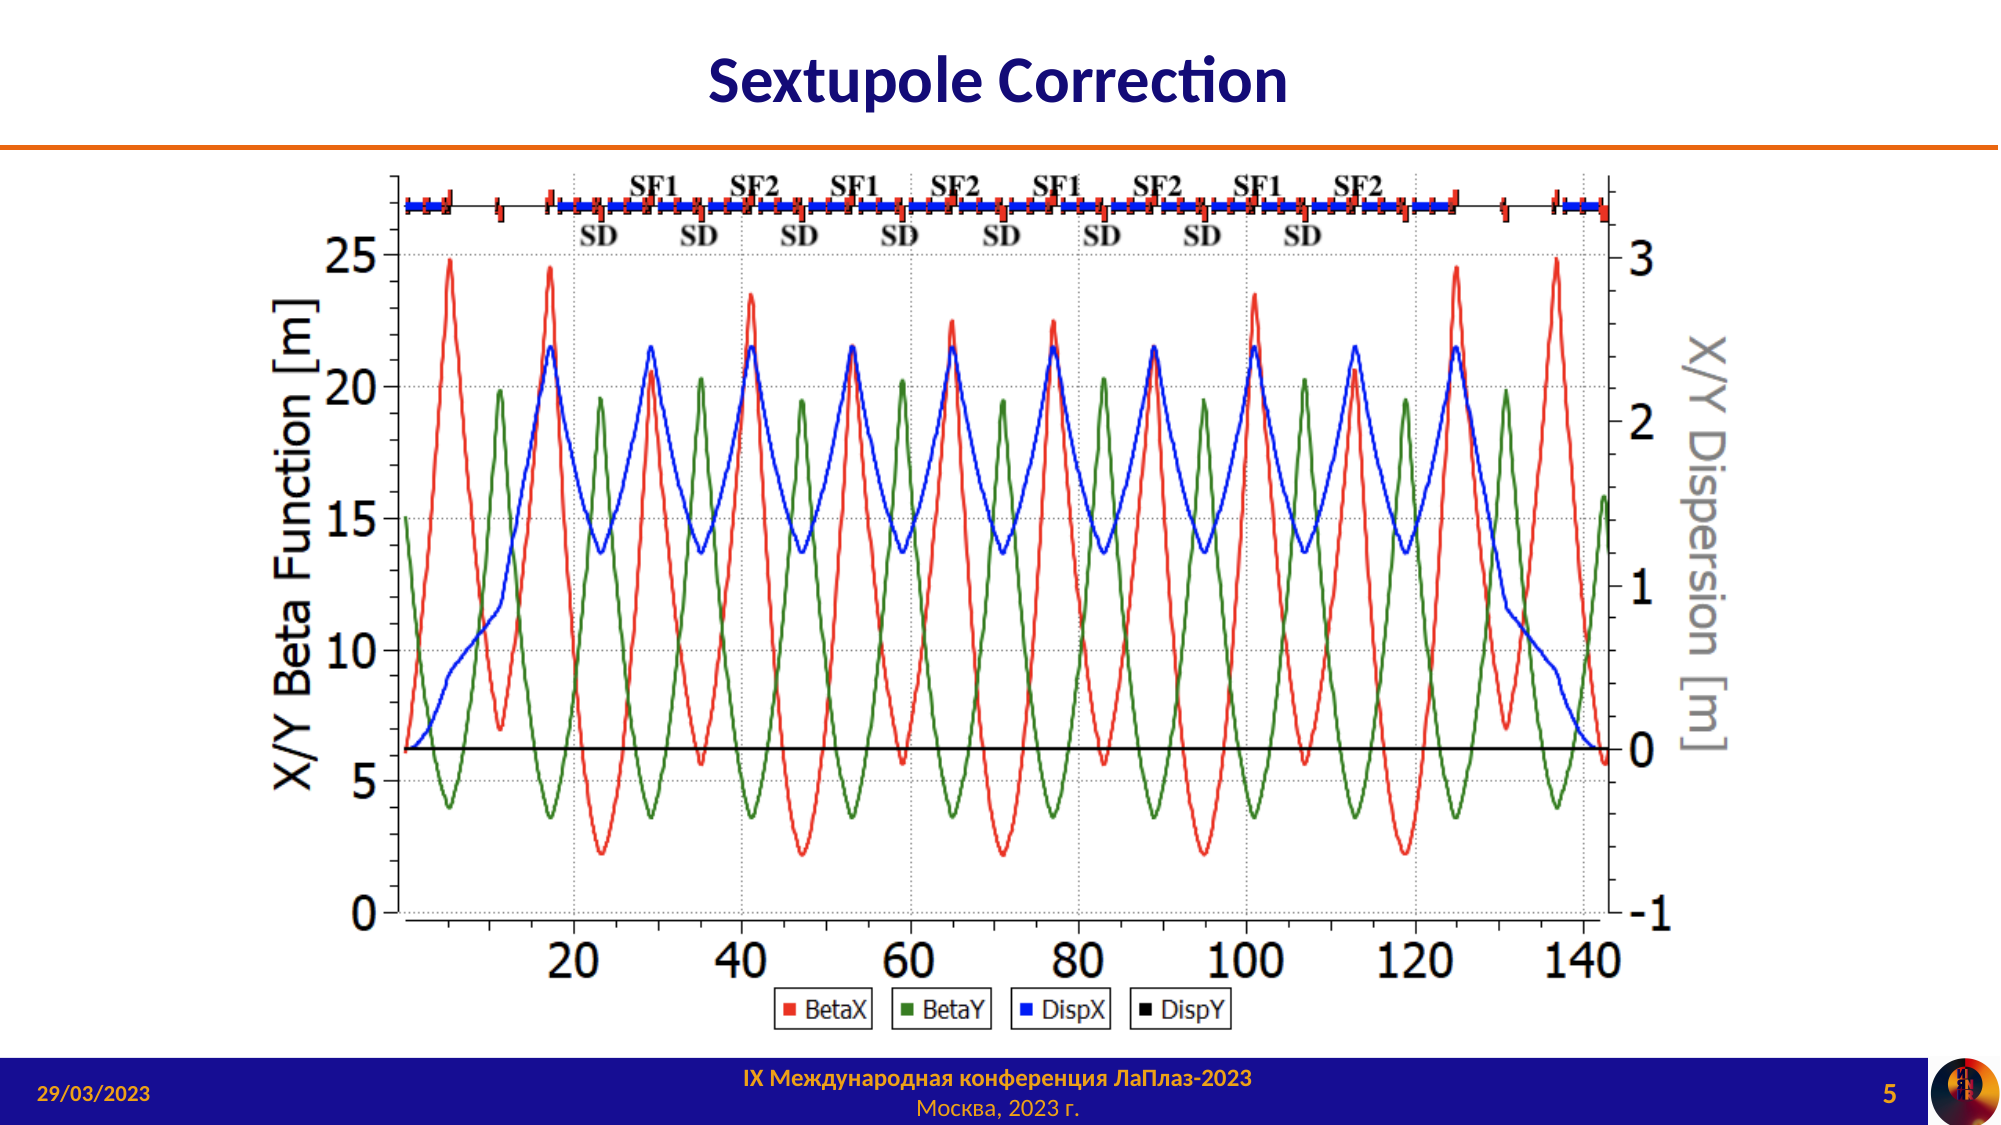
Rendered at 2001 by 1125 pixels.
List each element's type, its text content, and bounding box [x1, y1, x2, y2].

text_box IX Международная конференция ЛаПлаз-2023 Москва, 2023 г. [0, 1054, 1999, 1125]
picture [1927, 1056, 2000, 1125]
picture [260, 171, 1740, 1041]
text_box Sextupole Correction [0, 11, 1998, 124]
